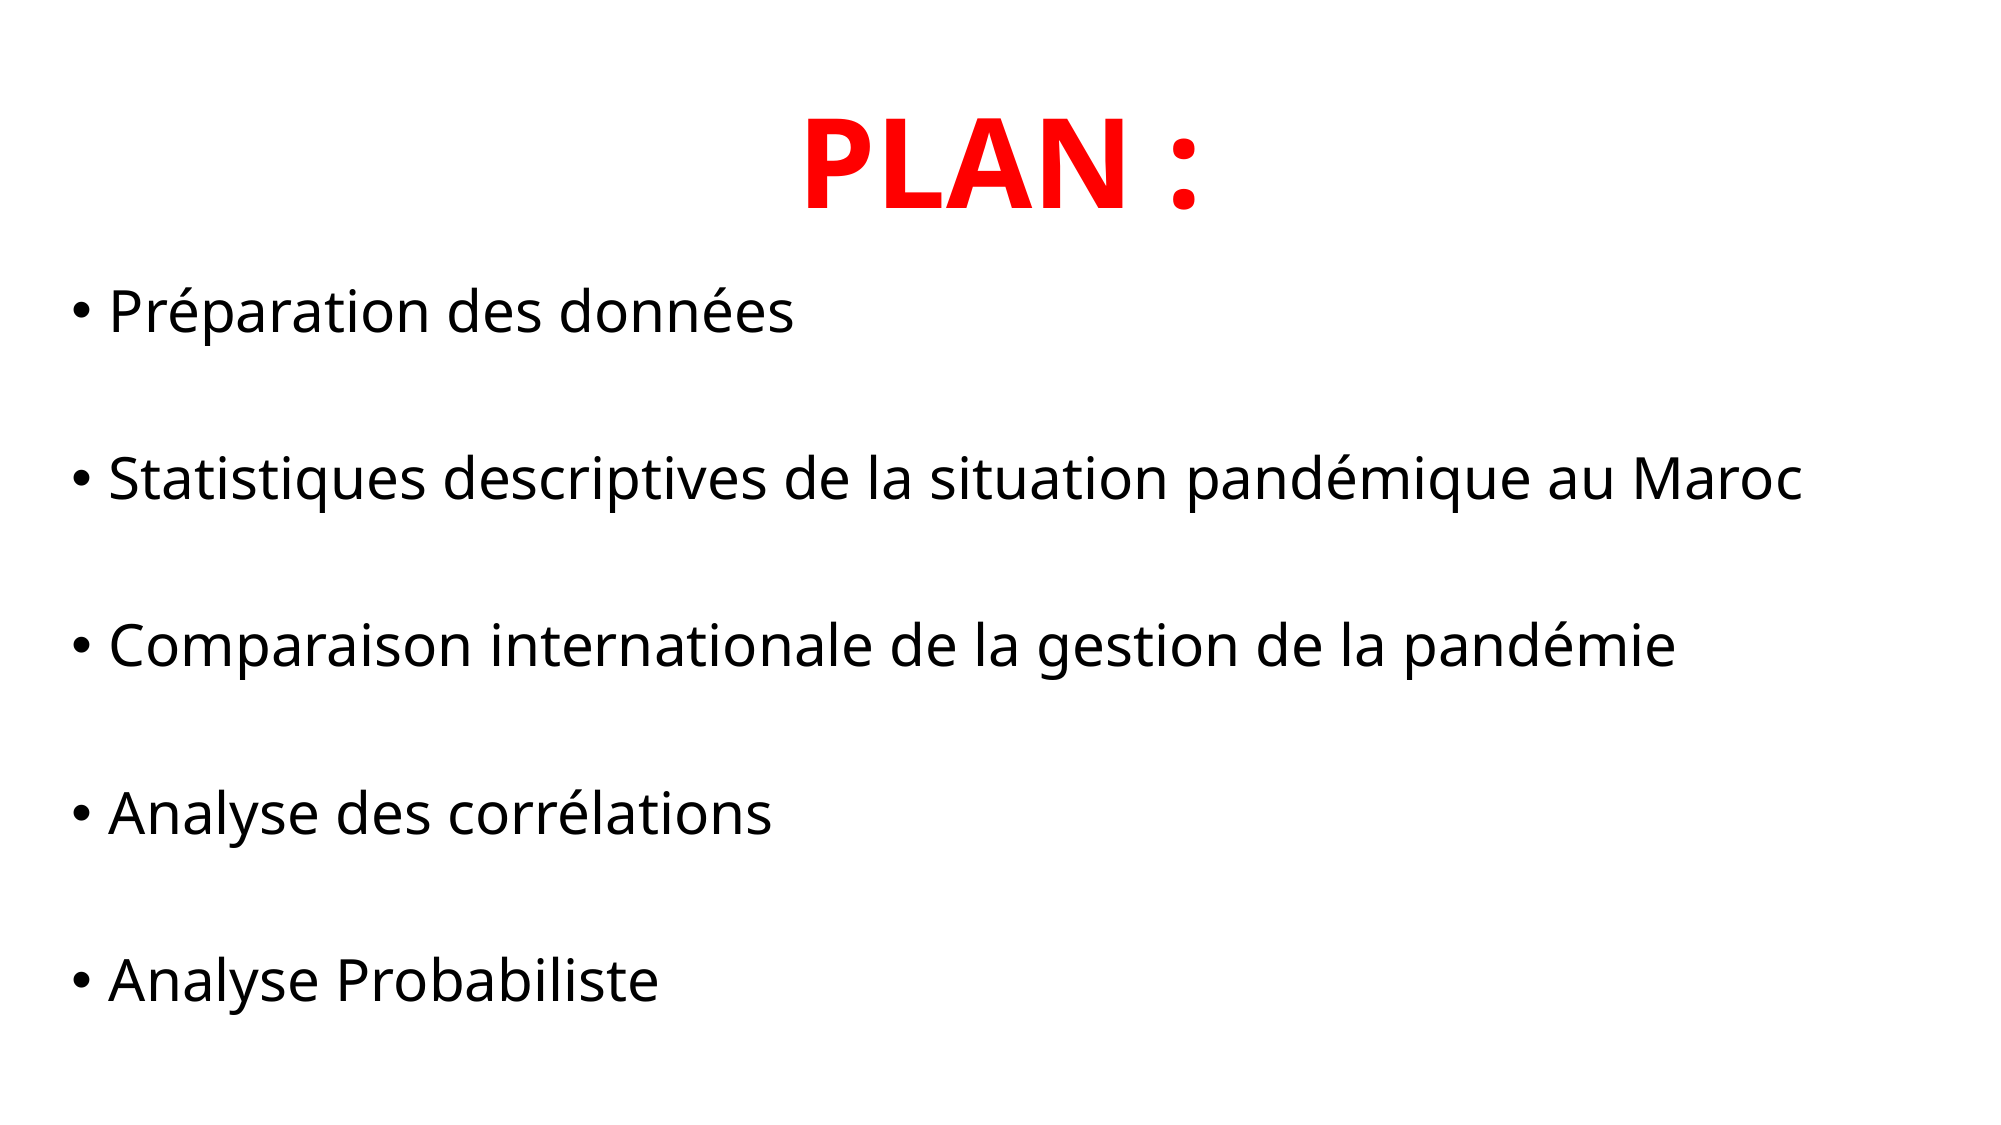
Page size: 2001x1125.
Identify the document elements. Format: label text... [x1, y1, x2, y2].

list Préparation des données Statistiques descriptives de la situation pandémique au Maroc Comparaison internationale de la gestion de la pandémie Analyse des corrélations Analyse Probabiliste [56, 274, 1847, 1125]
title PLAN : [137, 59, 1863, 278]
